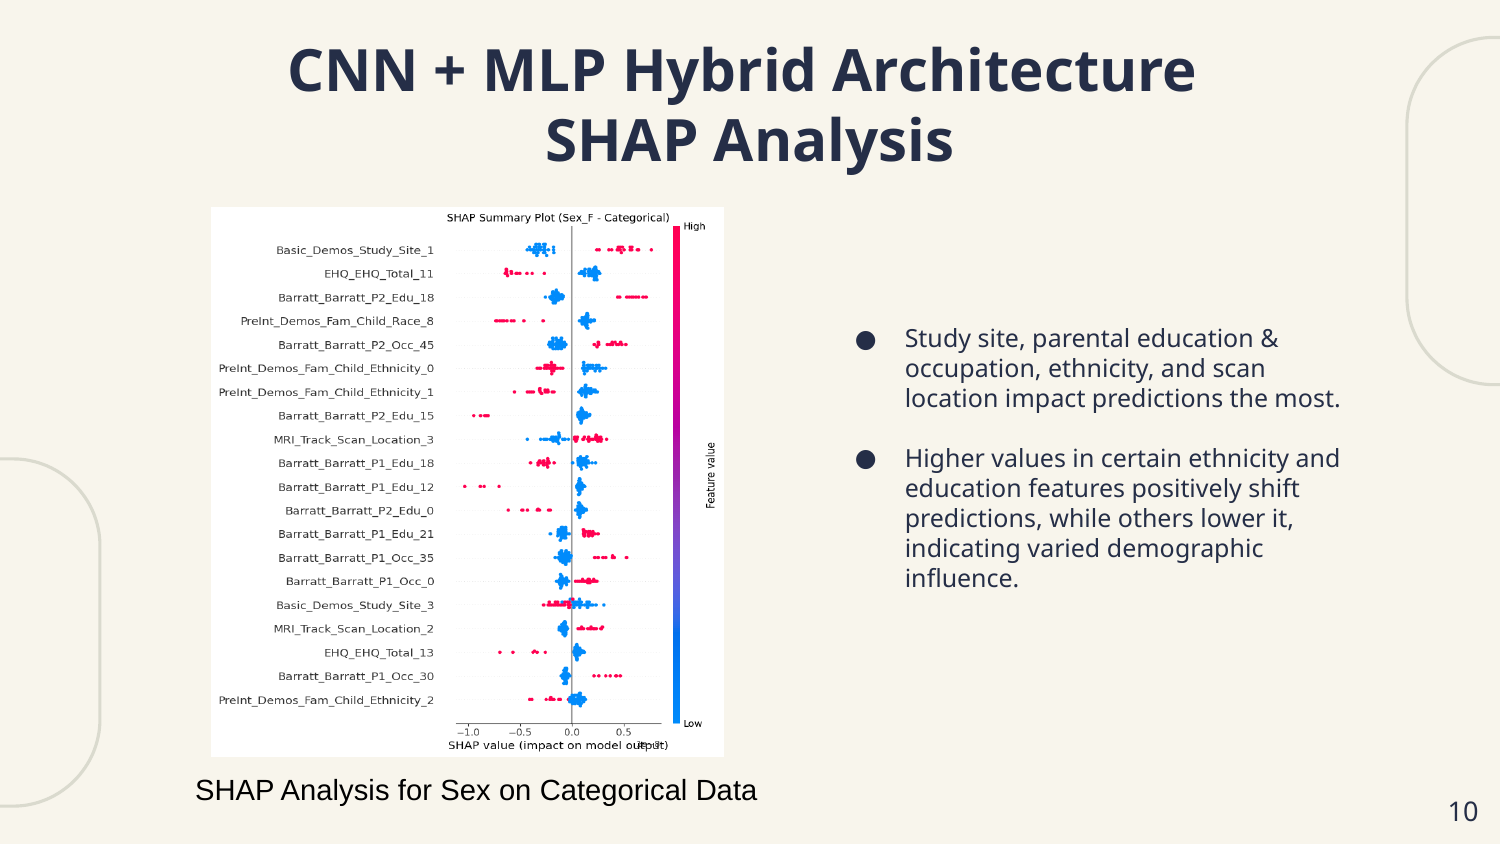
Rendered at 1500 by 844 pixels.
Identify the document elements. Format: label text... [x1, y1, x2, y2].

picture [211, 207, 724, 757]
text_box SHAP Analysis for Sex on Categorical Data [138, 756, 815, 822]
text_box Study site, parental education & occupation, ethnicity, and scan location impact predictions the most. Higher values in certain ethnicity and education features positively shift predictions, while others lower it, indicating varied demographic influence. [814, 307, 1379, 681]
title CNN + MLP Hybrid Architecture SHAP Analysis [166, 55, 1334, 150]
slide_number ‹#› [1403, 779, 1494, 844]
